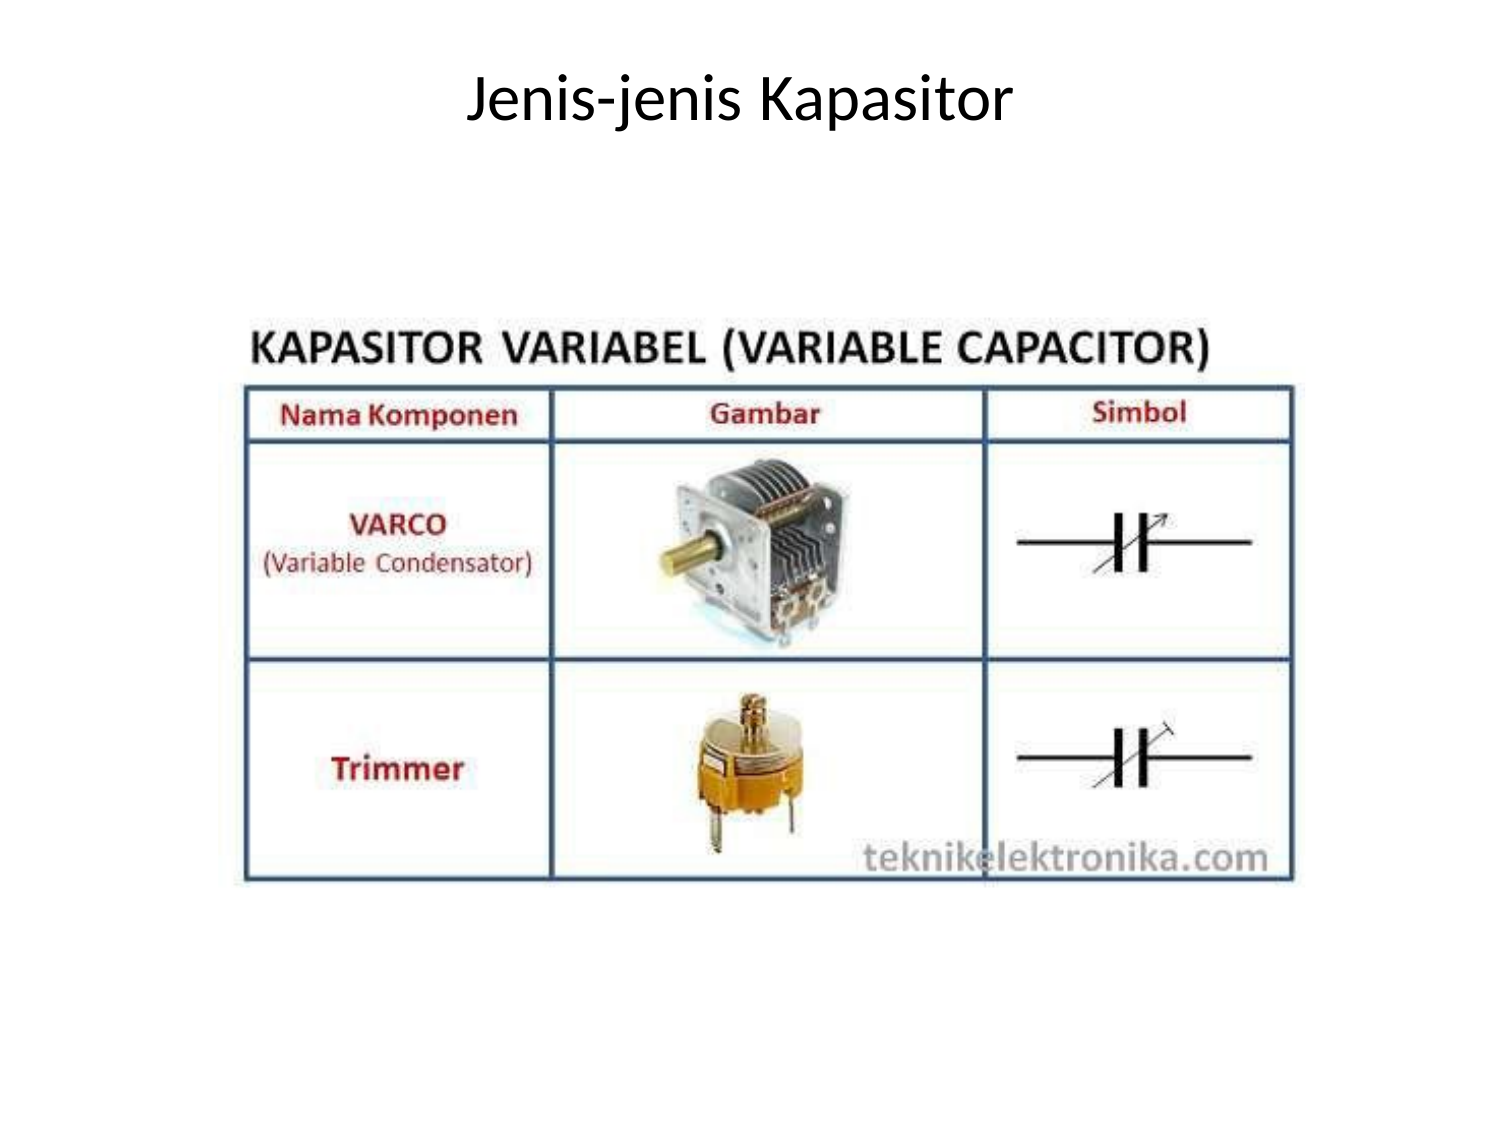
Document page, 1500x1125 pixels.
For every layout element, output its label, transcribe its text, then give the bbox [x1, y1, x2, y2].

text_box [218, 302, 1306, 900]
title Jenis-jenis Kapasitor [155, 47, 1345, 242]
